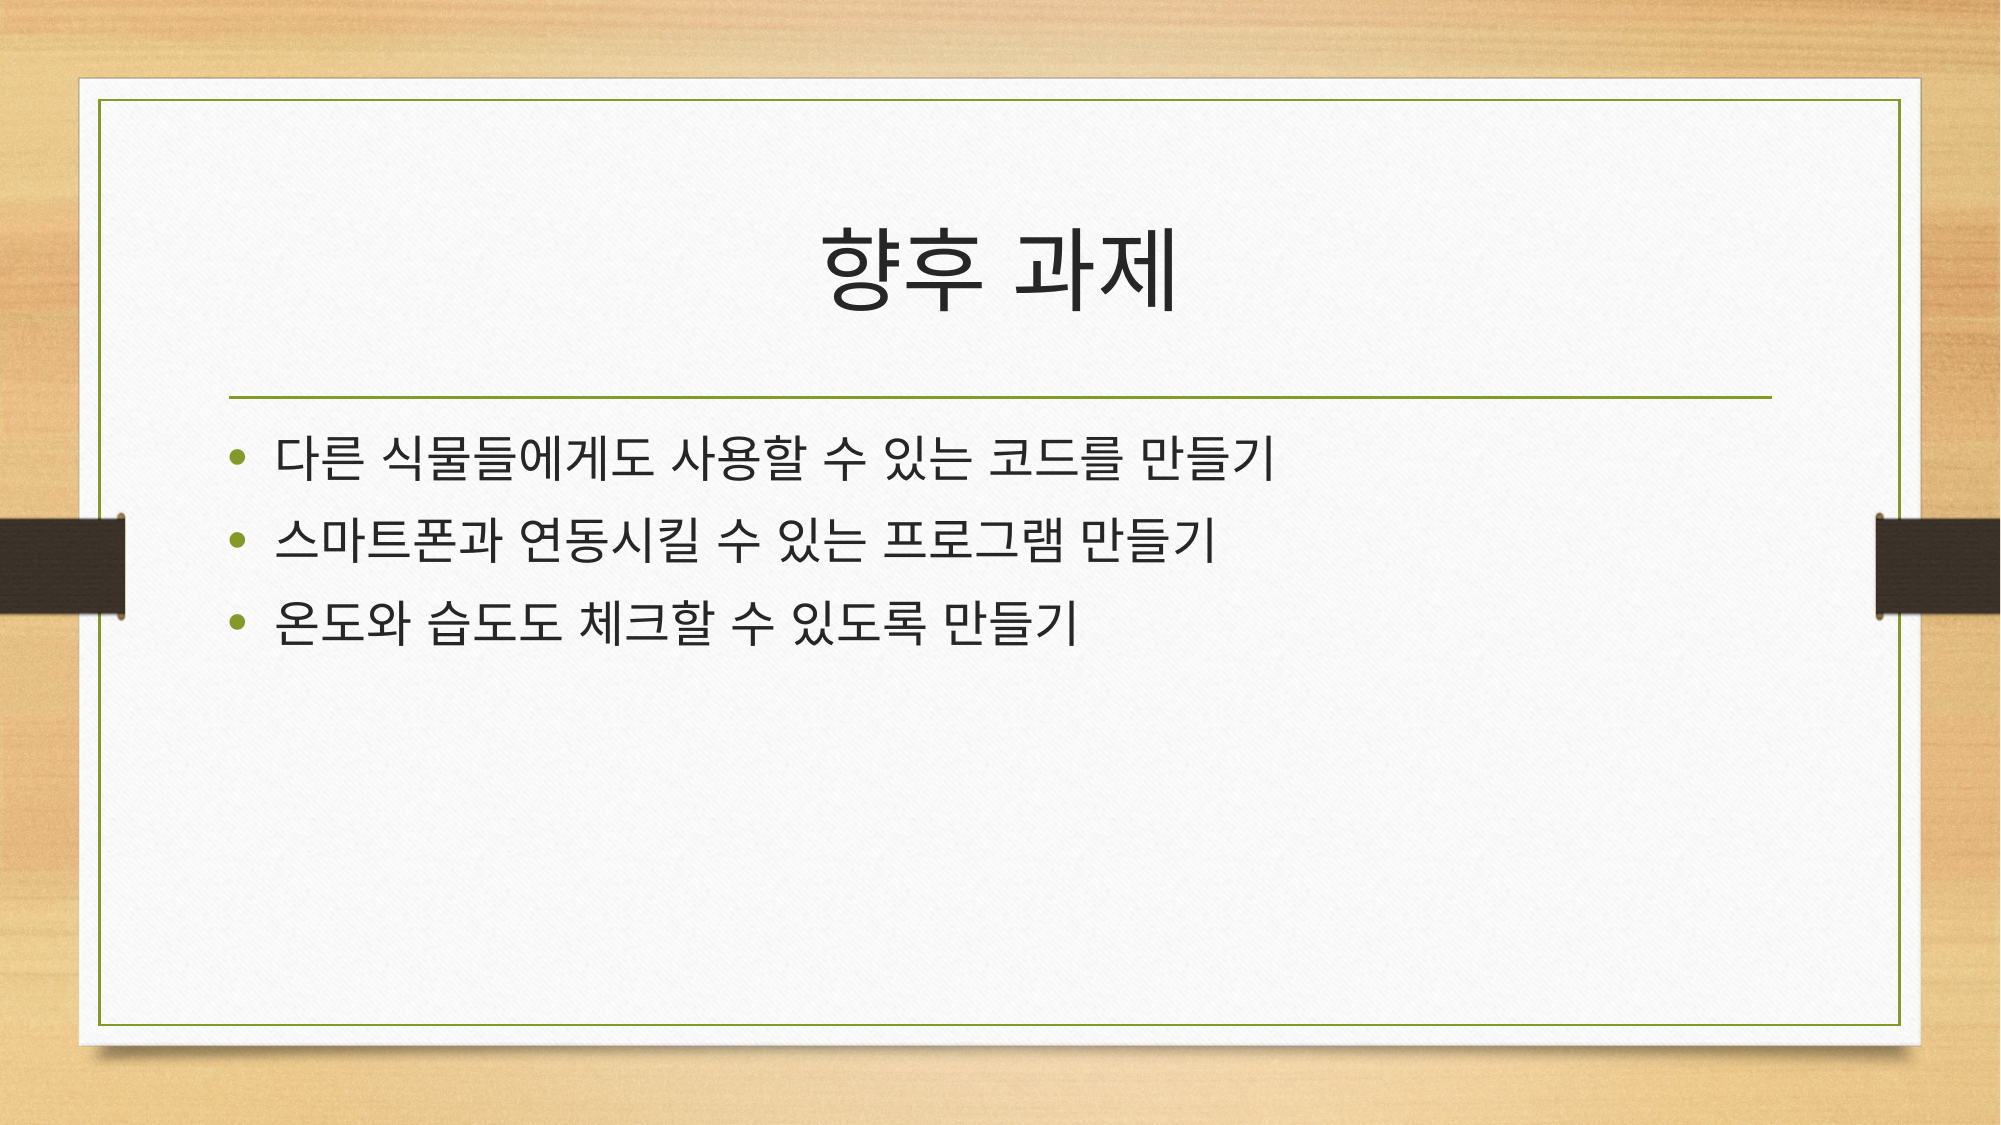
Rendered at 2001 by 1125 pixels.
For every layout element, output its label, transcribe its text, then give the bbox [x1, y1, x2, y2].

picture [0, 0, 2001, 1125]
list 다른 식물들에게도 사용할 수 있는 코드를 만들기 스마트폰과 연동시킬 수 있는 프로그램 만들기 온도와 습도도 체크할 수 있도록 만들기 [212, 419, 1788, 964]
title 향후 과제 [212, 161, 1788, 375]
